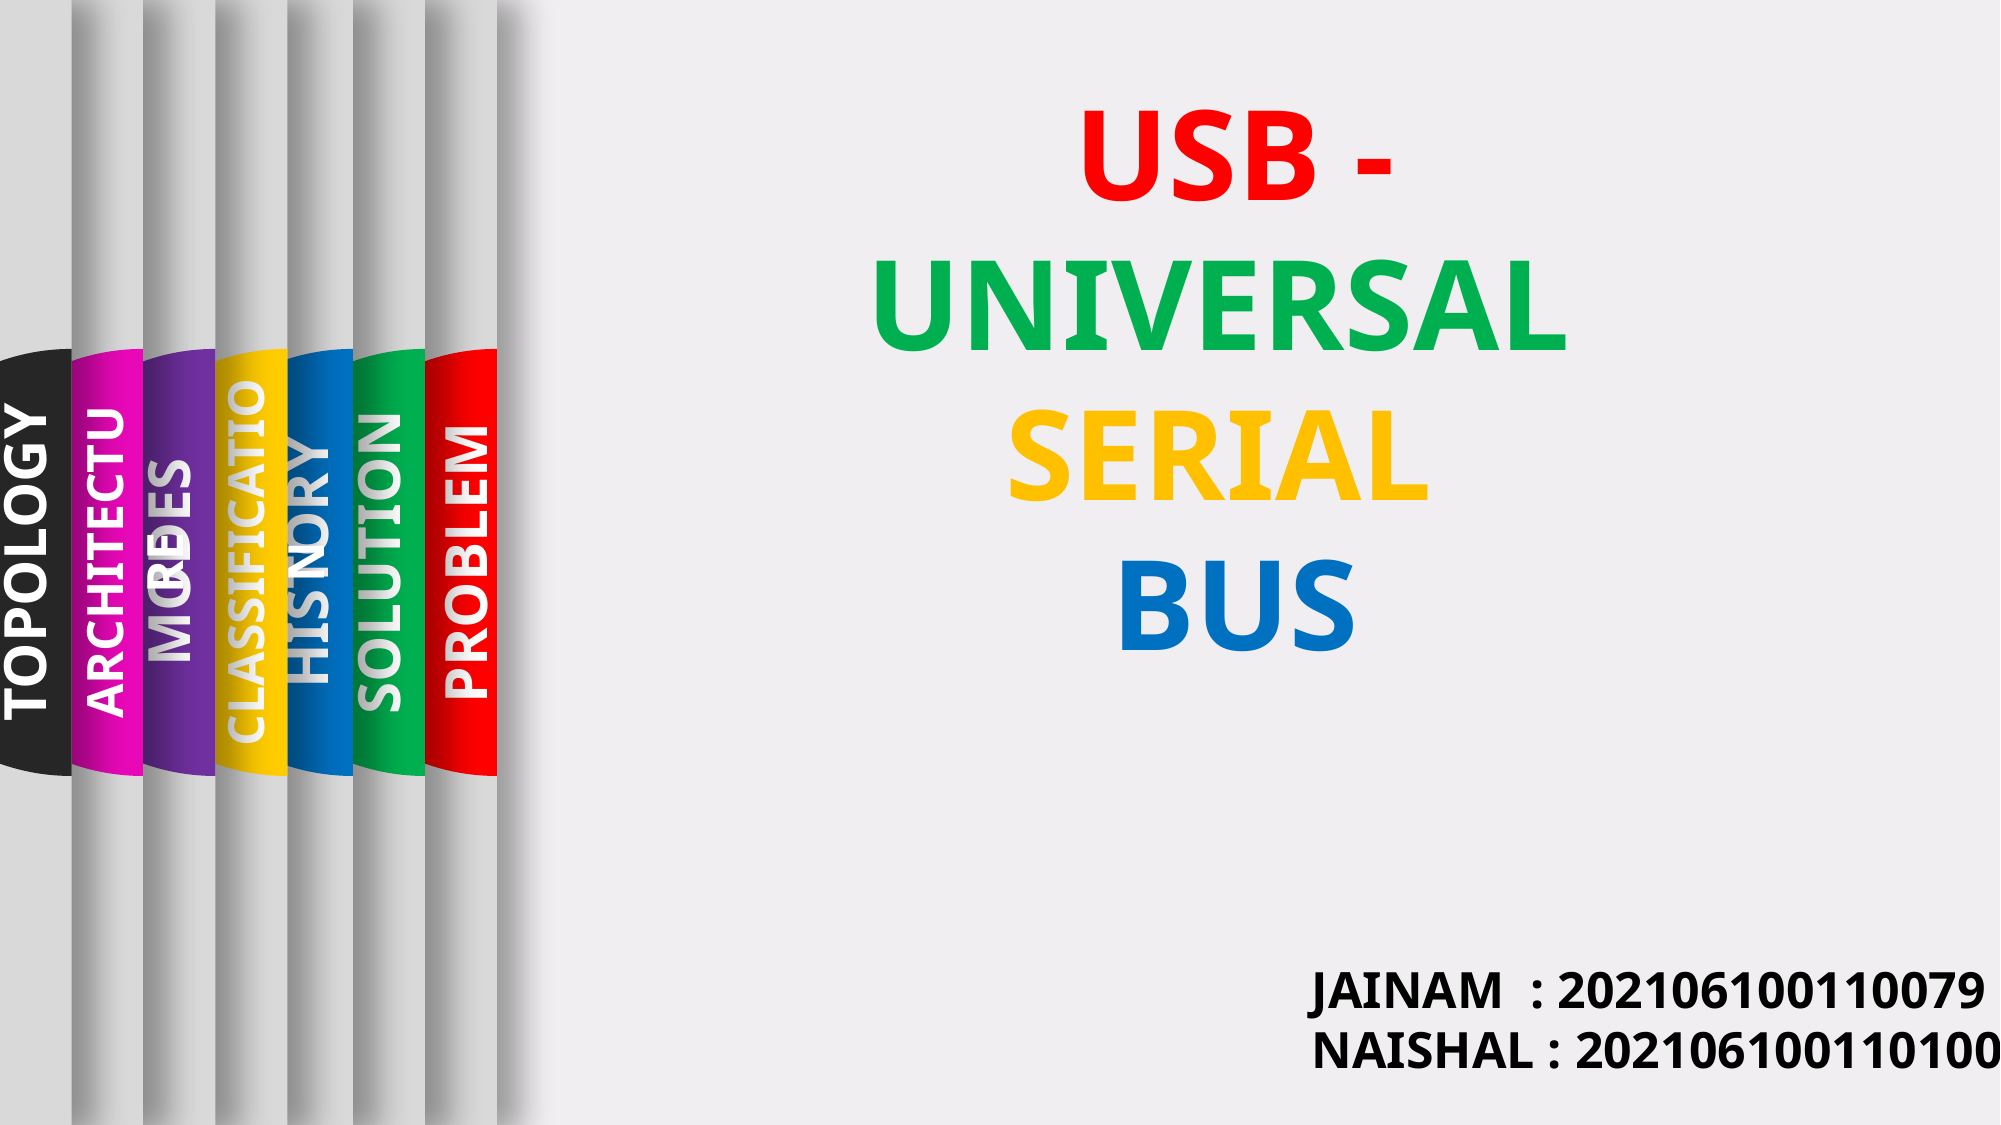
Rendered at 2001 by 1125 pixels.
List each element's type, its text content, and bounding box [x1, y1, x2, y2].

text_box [425, 0, 508, 1125]
text_box USB - UNIVERSAL SERIAL BUS [517, 68, 1952, 684]
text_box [216, 0, 288, 1125]
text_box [72, 0, 143, 1125]
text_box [0, 0, 72, 1125]
text_box JAINAM : 202106100110079 NAISHAL : 202106100110100 [1296, 950, 2000, 1125]
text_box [143, 0, 216, 1125]
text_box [354, 0, 425, 1125]
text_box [288, 0, 354, 1125]
